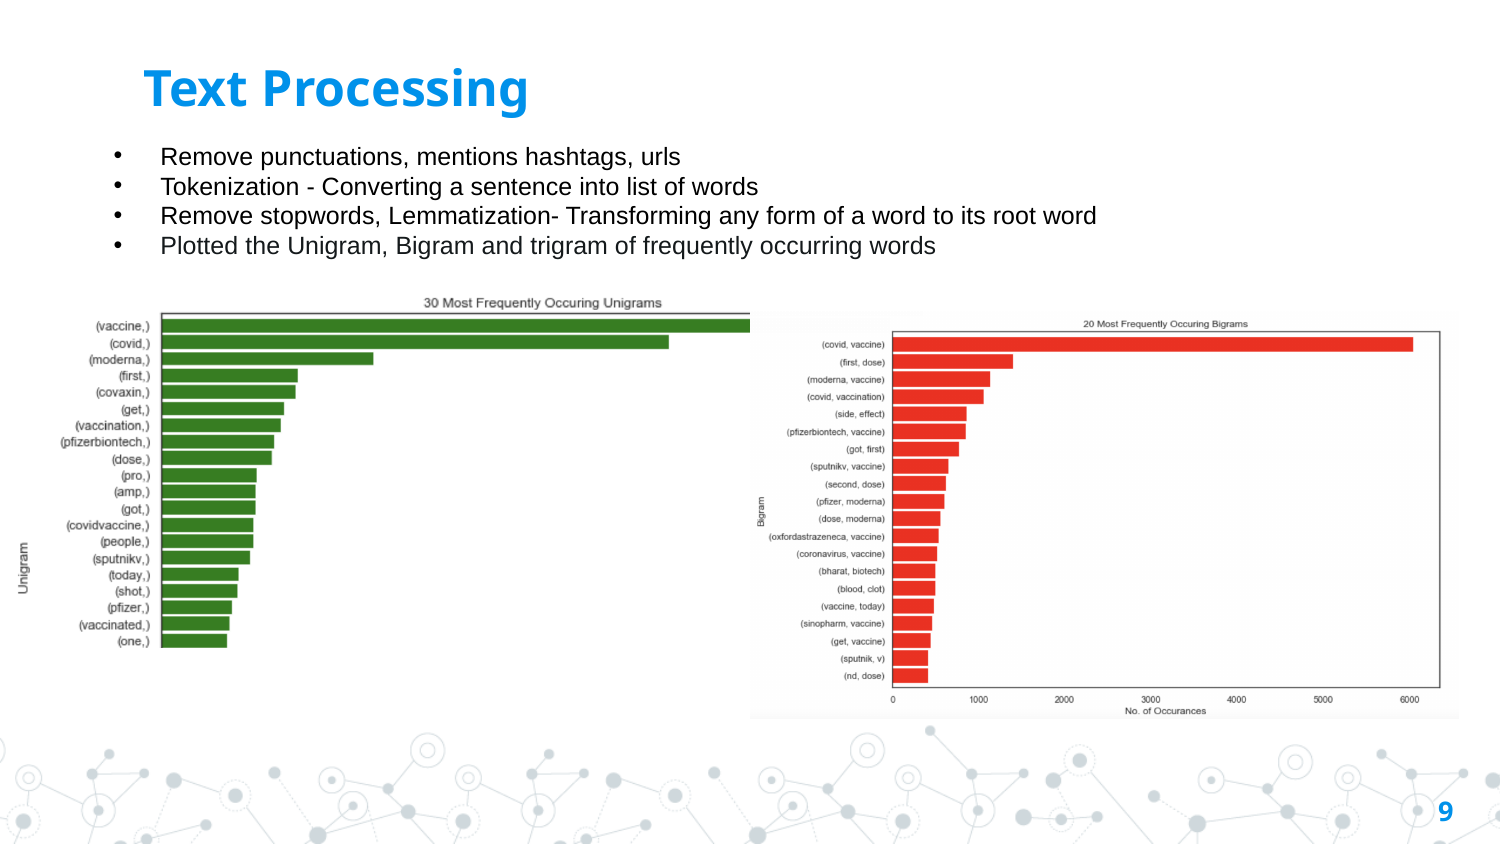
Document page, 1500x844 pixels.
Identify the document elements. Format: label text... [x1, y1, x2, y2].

text_box Remove punctuations, mentions hashtags, urls Tokenization - Converting a sentence into list of words Remove stopwords, Lemmatization- Transforming any form of a word to its root word Plotted the Unigram, Bigram and trigram of frequently occurring words [98, 125, 1402, 275]
picture [0, 0, 1500, 844]
slide_number 9 [1378, 779, 1469, 844]
title Text Processing [128, 16, 1372, 125]
